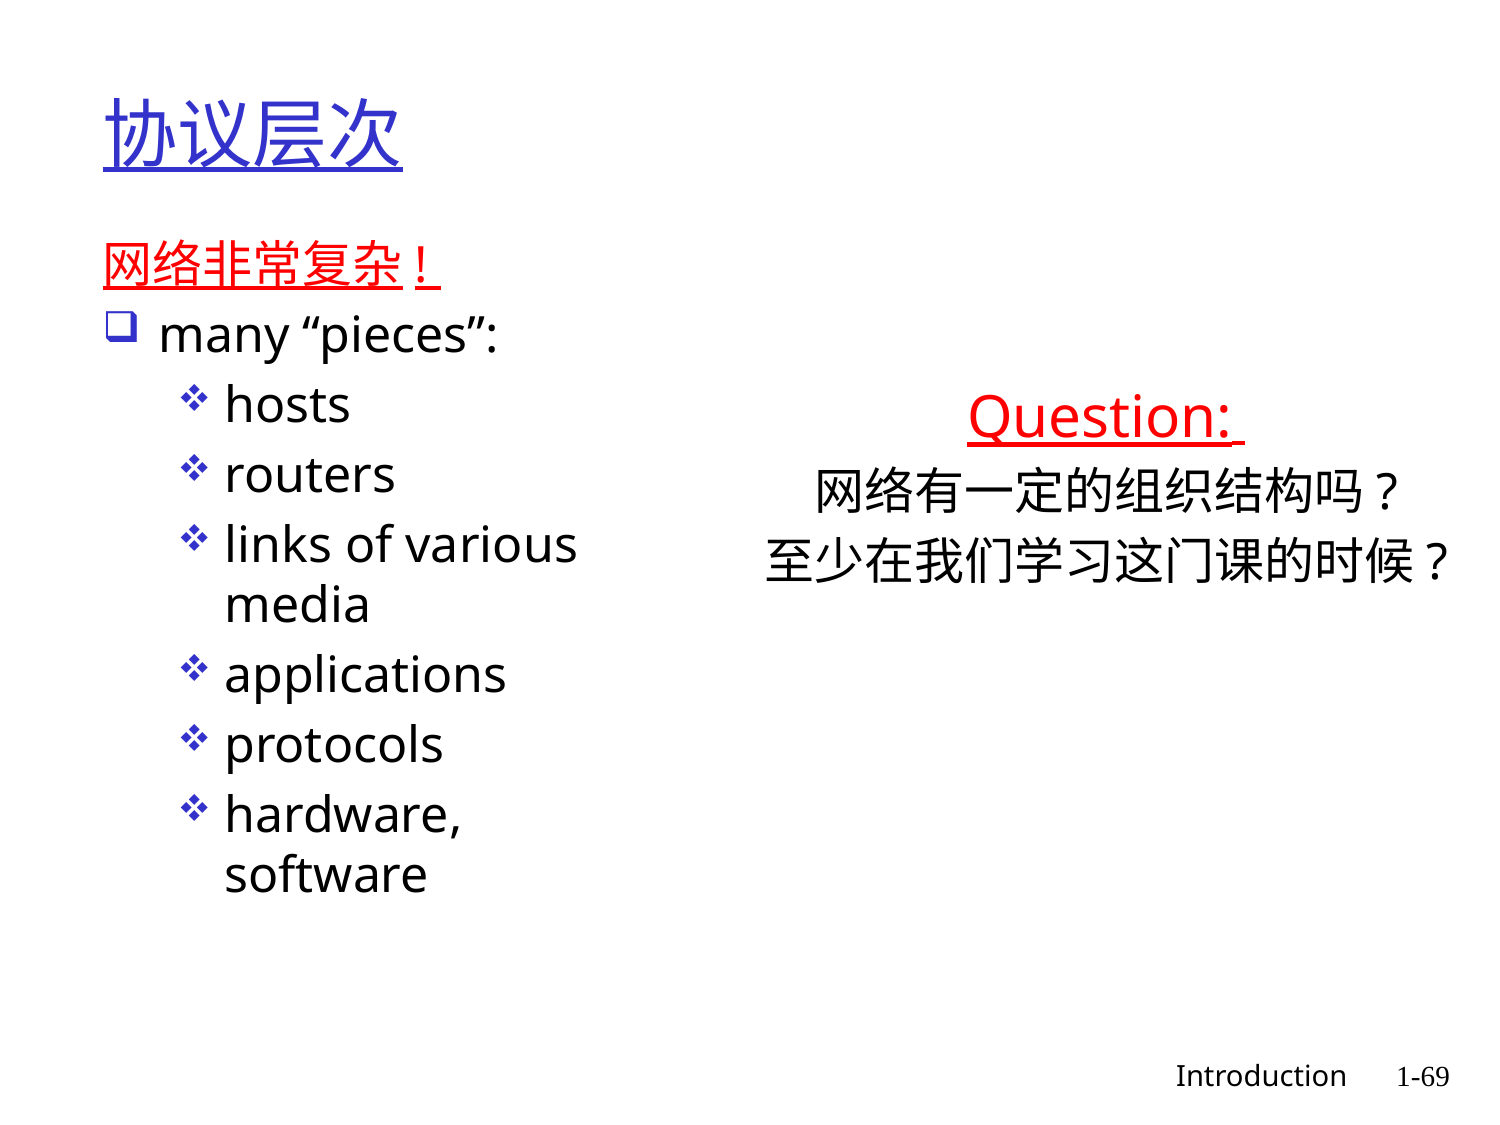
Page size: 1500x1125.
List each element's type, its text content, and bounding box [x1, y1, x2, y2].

slide_number 1-69 [1362, 1049, 1466, 1125]
list Question: 网络有一定的组织结构吗? 至少在我们学习这门课的时候? [746, 371, 1466, 802]
title 协议层次 [87, 37, 1363, 225]
list 网络非常复杂! many “pieces”: hosts routers links of various media applications protocols hardware, software [87, 224, 675, 988]
footer Introduction [887, 1049, 1362, 1125]
